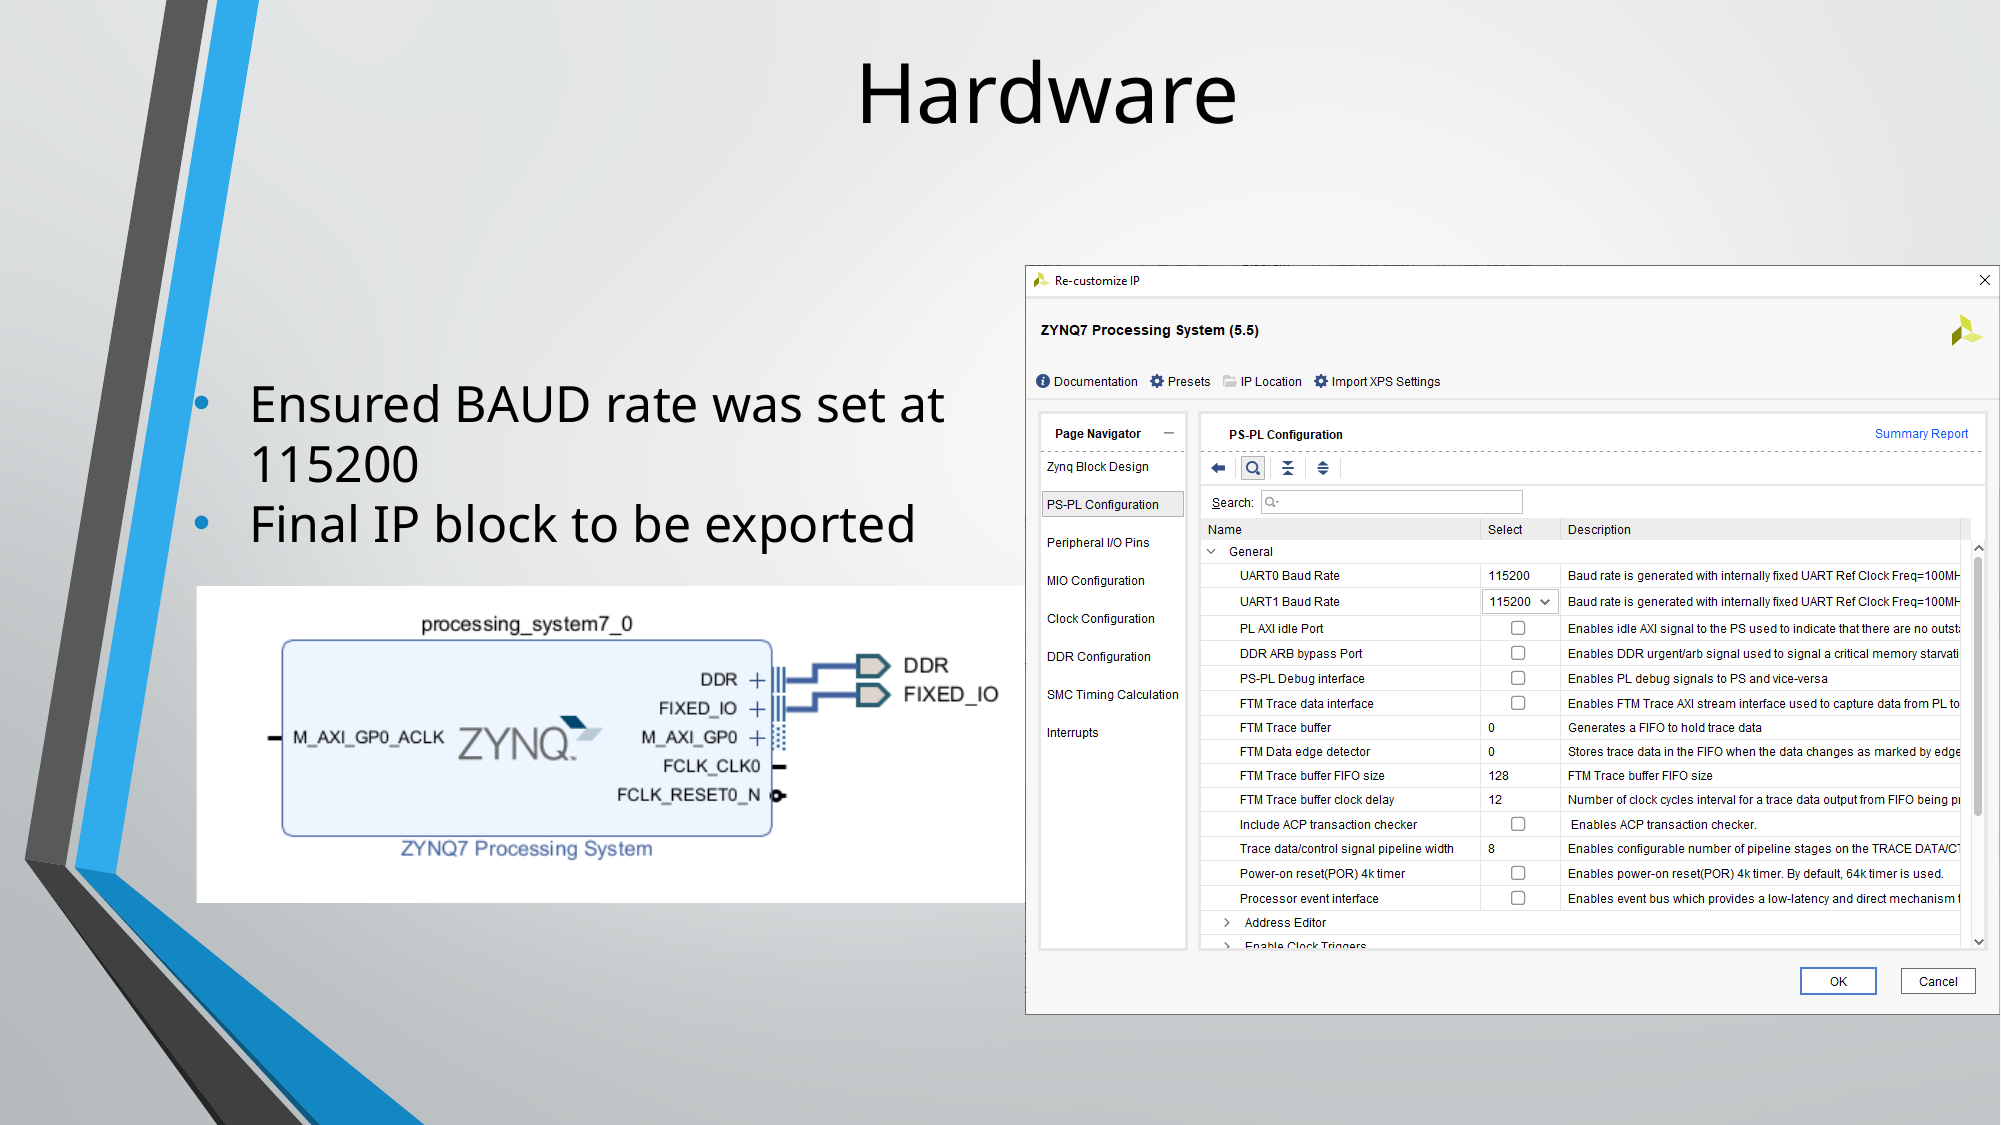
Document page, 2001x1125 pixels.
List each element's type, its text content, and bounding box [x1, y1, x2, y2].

text_box Ensured BAUD rate was set at 115200 Final IP block to be exported [178, 364, 1024, 560]
picture [196, 265, 2000, 1016]
title Hardware [225, 0, 1870, 181]
